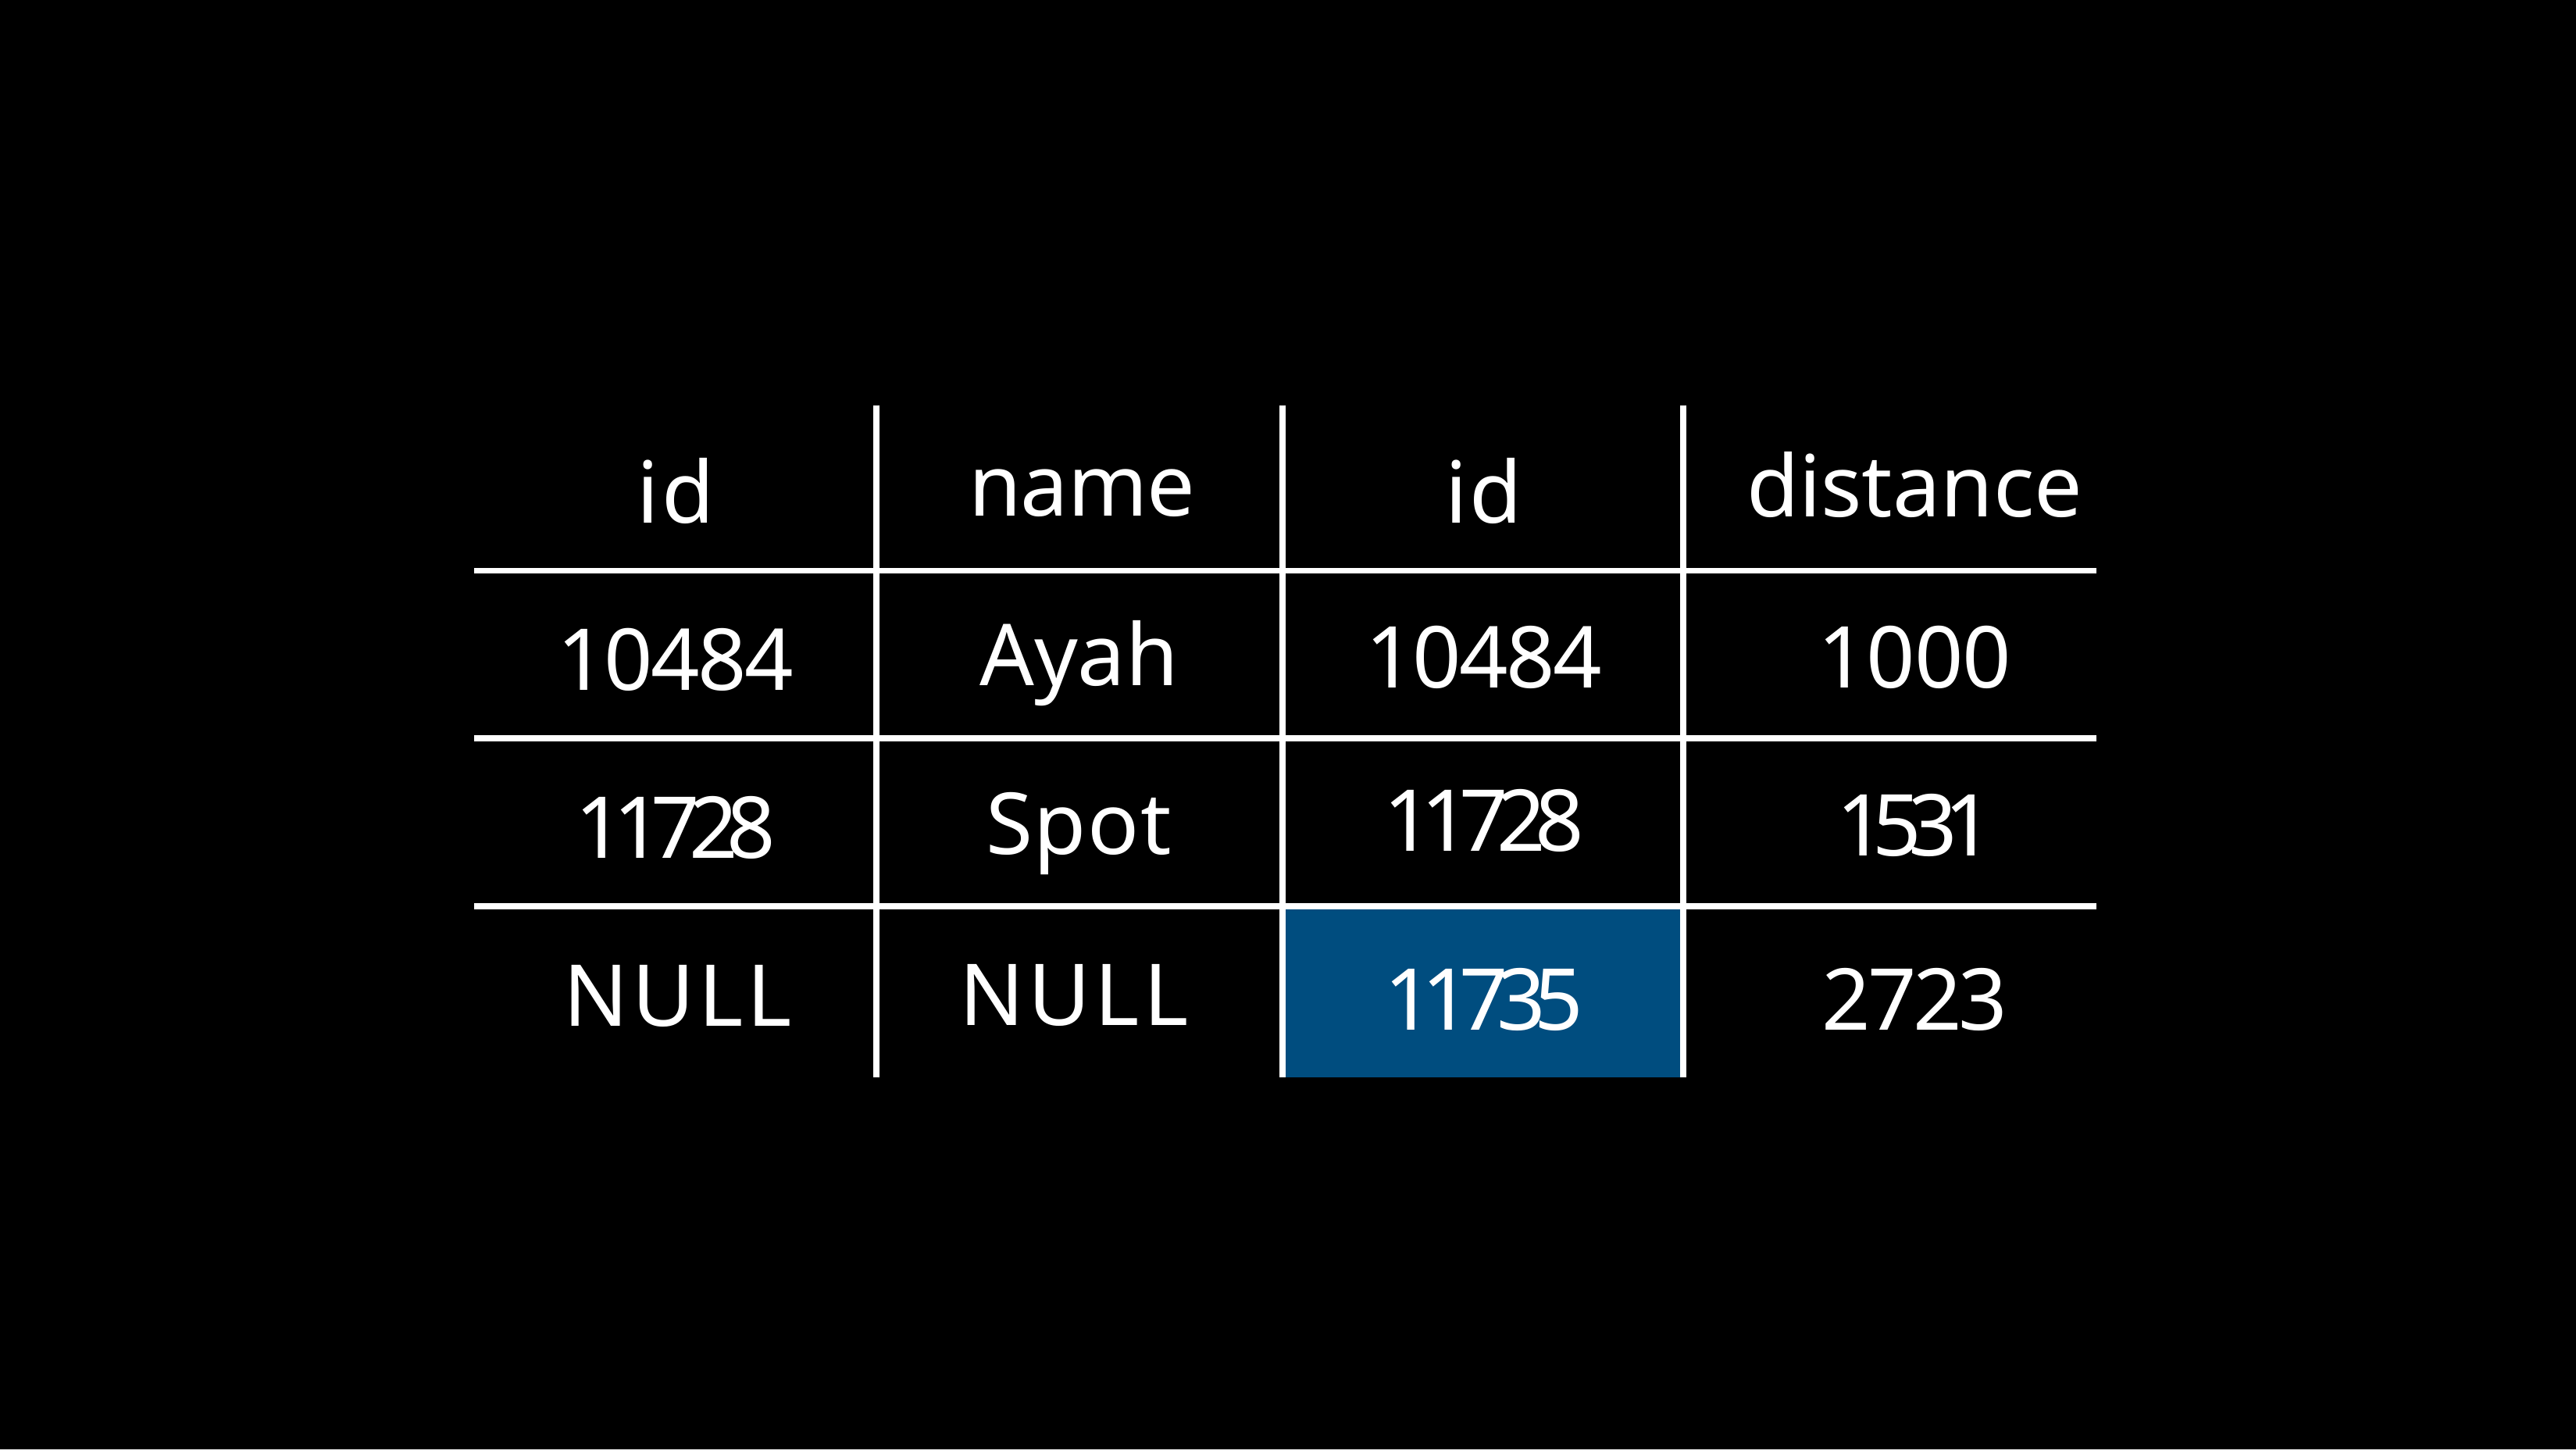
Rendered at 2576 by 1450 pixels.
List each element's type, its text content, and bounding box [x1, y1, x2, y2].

table_cell 2723 [1686, 909, 2096, 1077]
table_header id [1286, 405, 1680, 568]
table_cell 11735 [1286, 909, 1680, 1077]
table_header distance [1686, 405, 2096, 568]
table_cell NULL [474, 909, 873, 1077]
table_cell NULL [879, 909, 1279, 1077]
table_cell 10484 [474, 573, 873, 735]
table_cell Spot [879, 741, 1279, 903]
table_cell Ayah [879, 573, 1279, 735]
table_cell 1531 [1686, 741, 2096, 903]
table_header name [879, 405, 1279, 568]
table_cell 1000 [1686, 573, 2096, 735]
table_header id [474, 405, 873, 568]
table_cell 10484 [1286, 573, 1680, 735]
table_cell 11728 [474, 741, 873, 903]
table_cell 11728 [1286, 741, 1680, 903]
